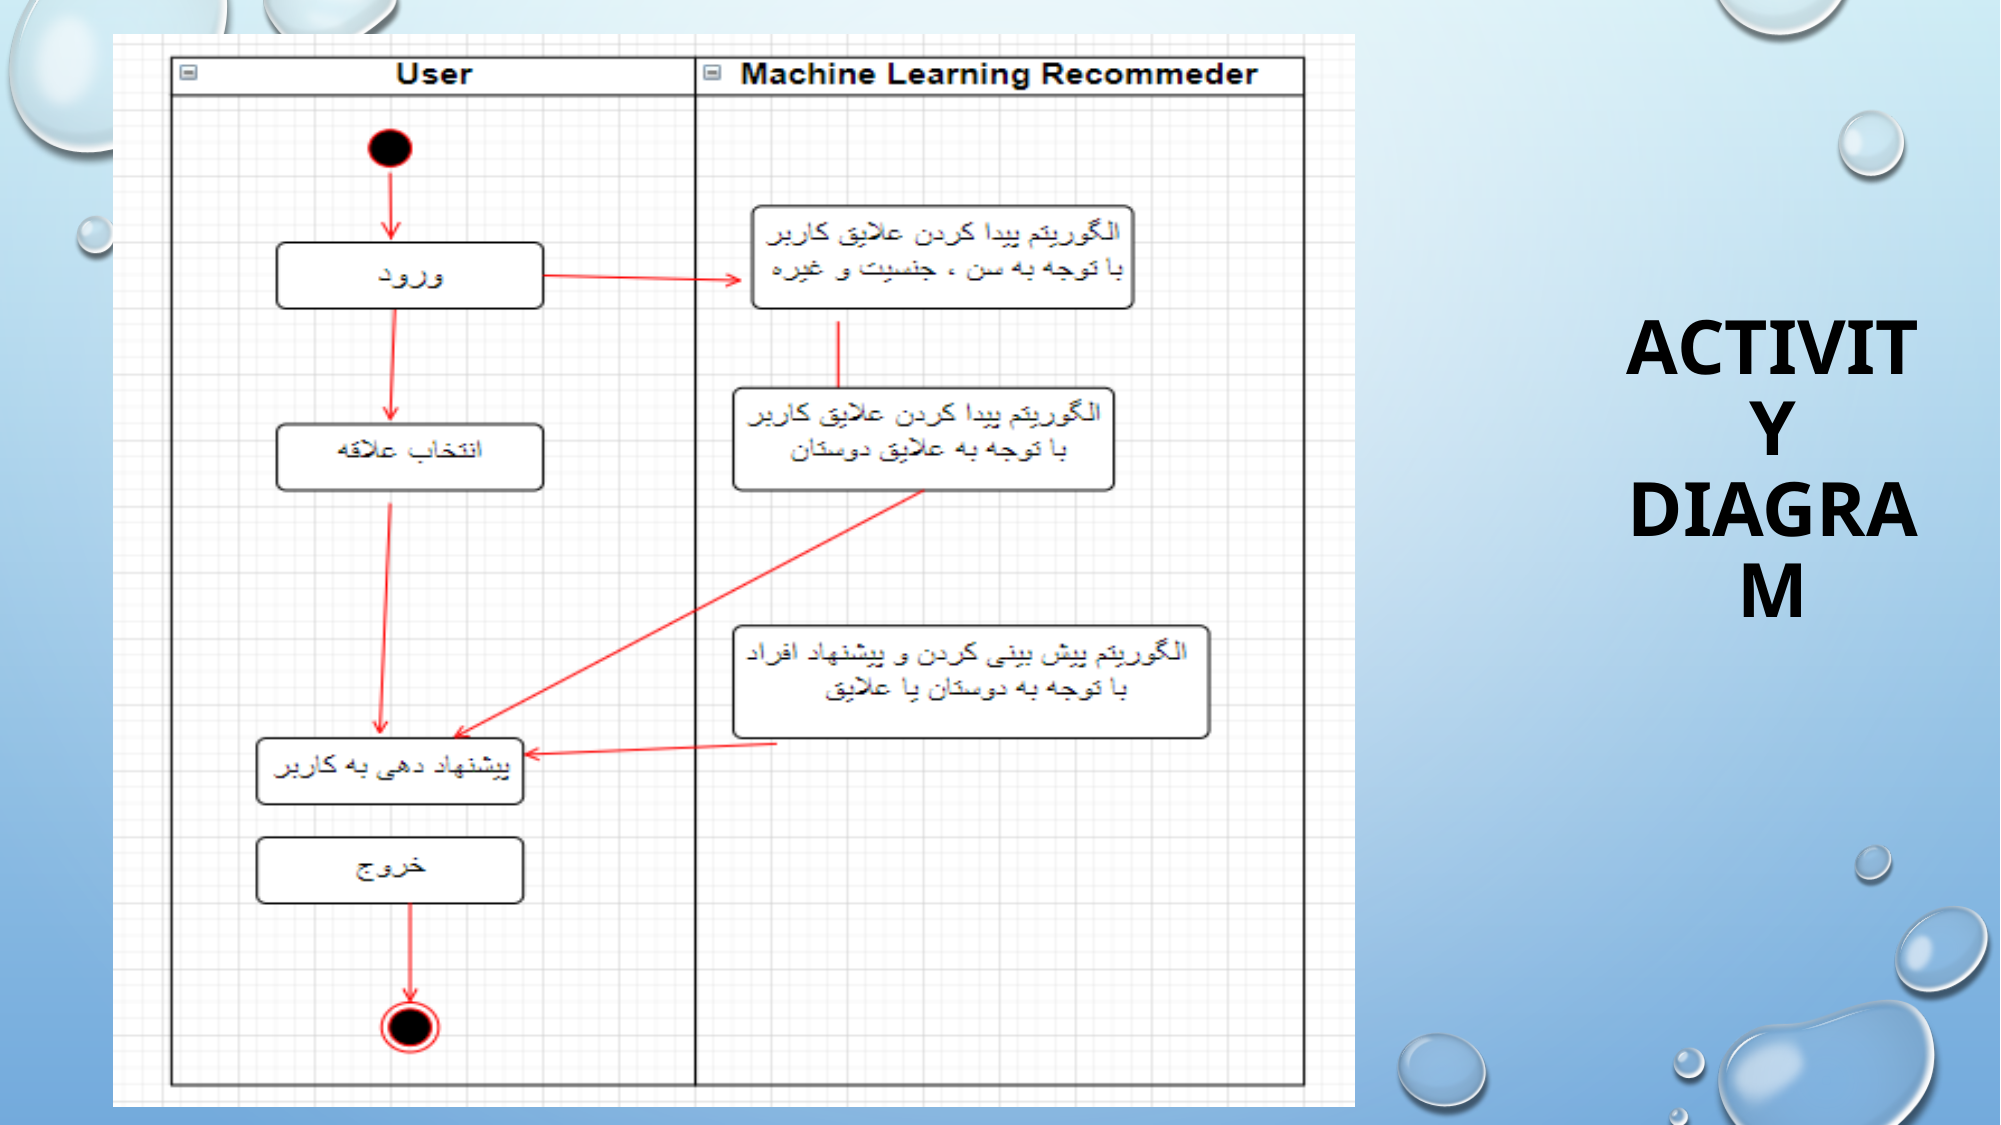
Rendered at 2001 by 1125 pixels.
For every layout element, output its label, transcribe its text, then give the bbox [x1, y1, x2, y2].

title Activity Diagram [1590, 34, 1957, 910]
picture [0, 0, 2000, 1125]
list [112, 34, 1355, 1107]
